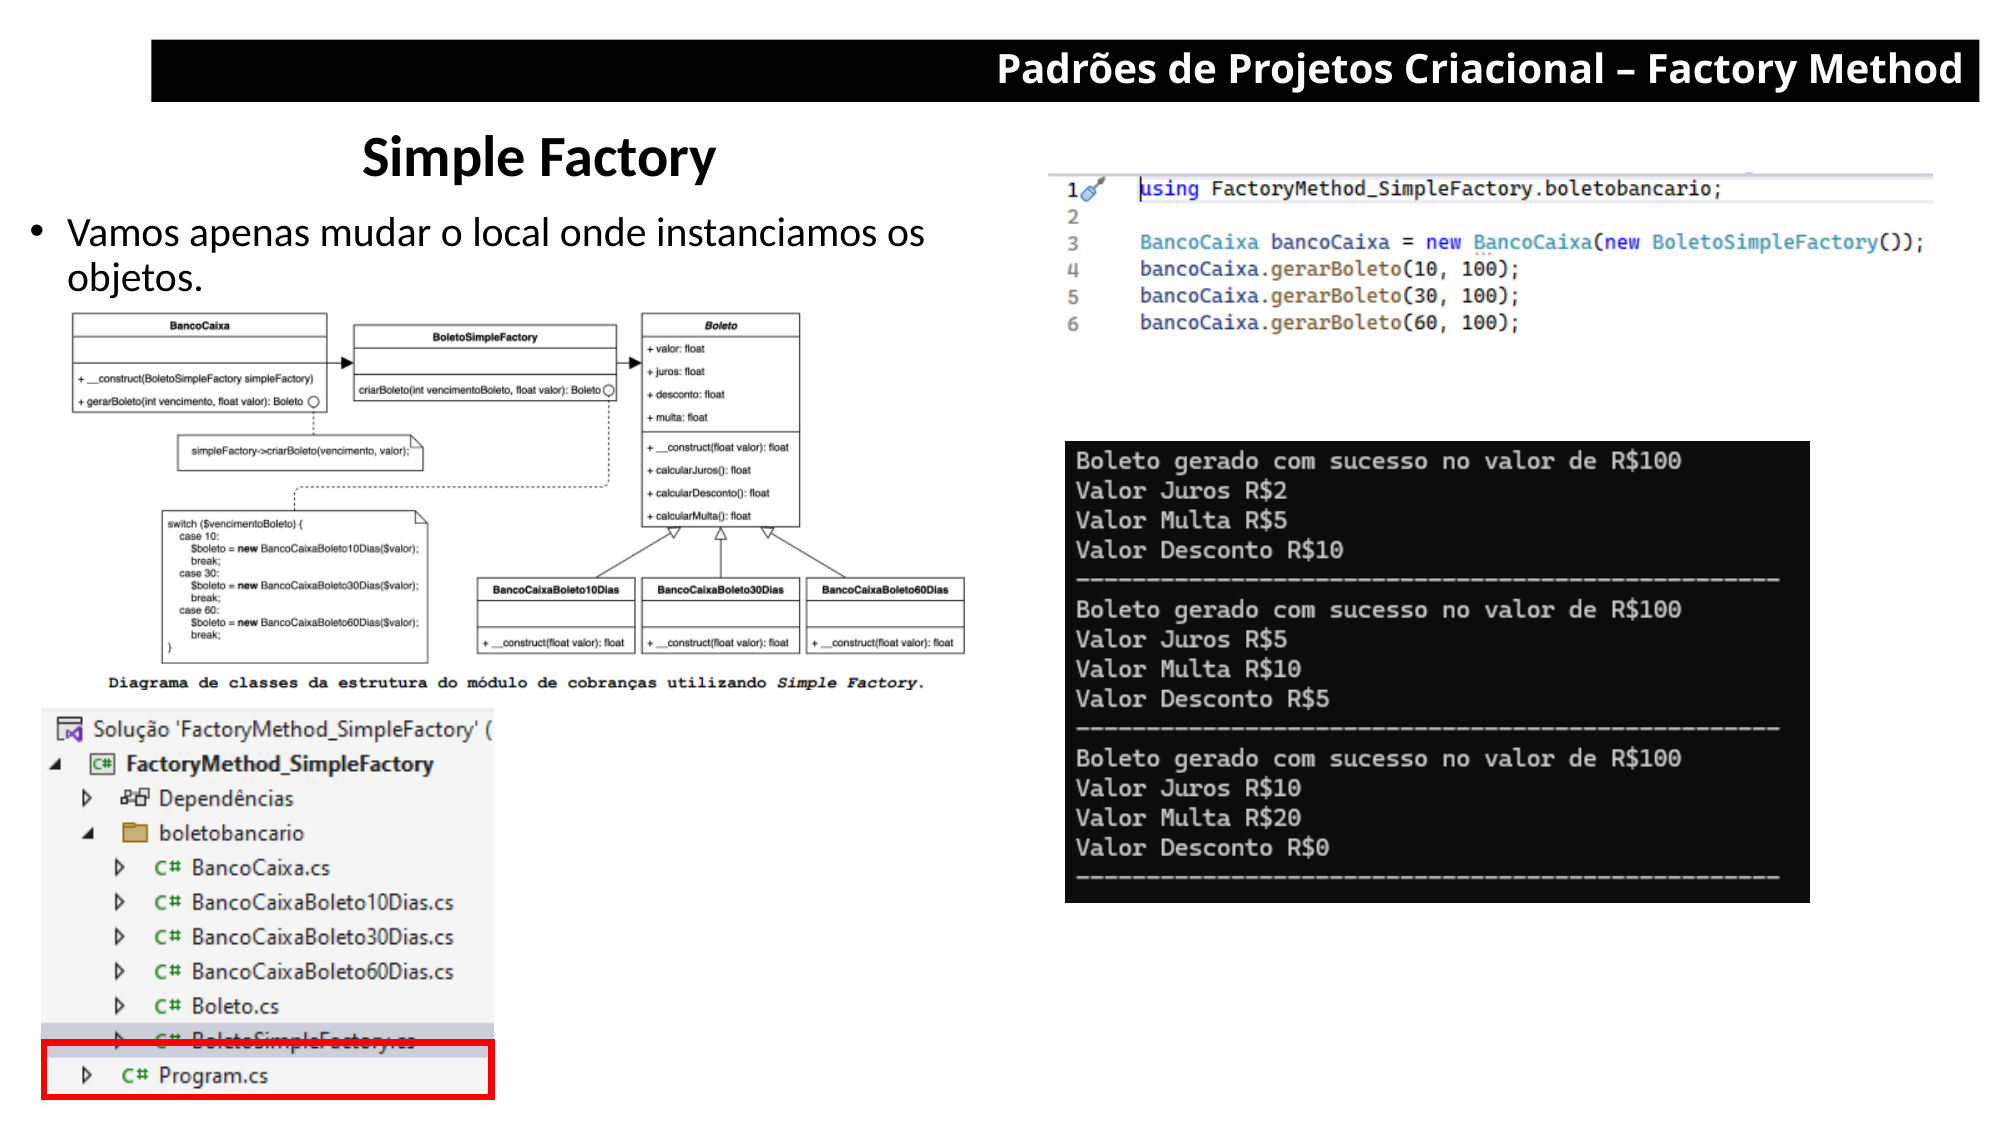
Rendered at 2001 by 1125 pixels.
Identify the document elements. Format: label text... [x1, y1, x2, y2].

list Simple Factory Vamos apenas mudar o local onde instanciamos os objetos. [14, 118, 1066, 310]
picture [1065, 441, 1810, 903]
picture [41, 708, 494, 1098]
picture [67, 309, 970, 690]
picture [1048, 172, 1933, 358]
text_box Padrões de Projetos Criacional – Factory Method [151, 39, 1980, 102]
